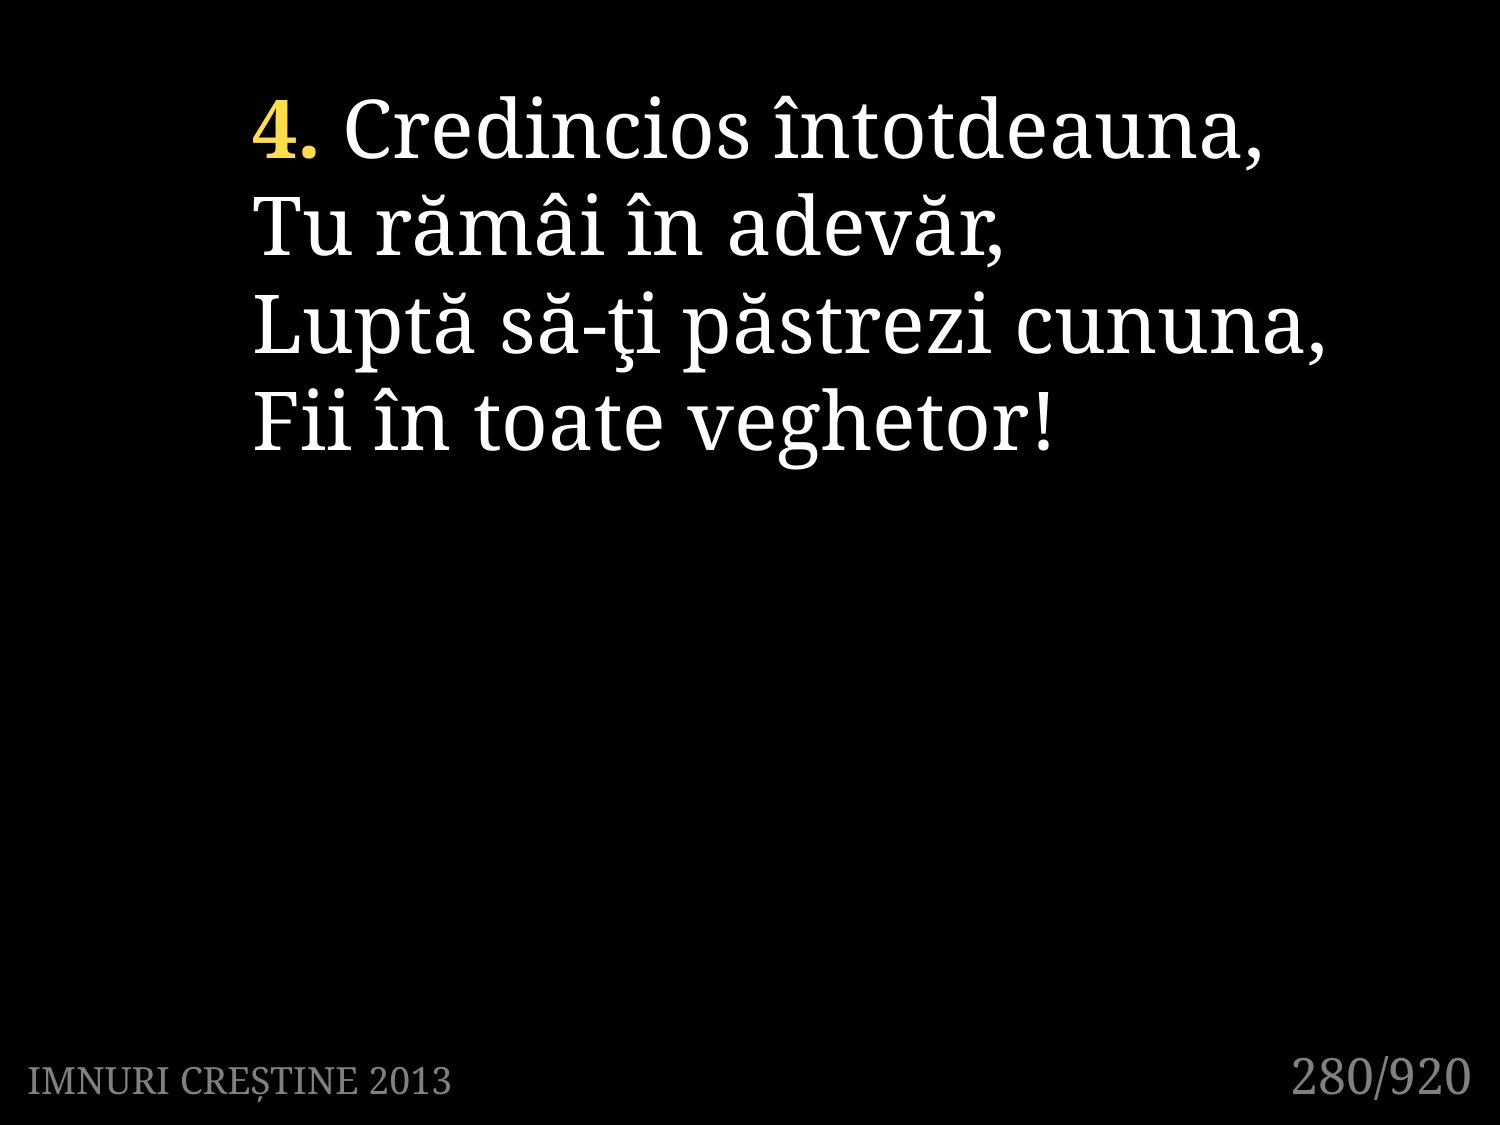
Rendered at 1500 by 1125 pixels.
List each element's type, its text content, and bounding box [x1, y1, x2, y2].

text_box 4. Credincios întotdeauna, Tu rămâi în adevăr, Luptă să-ţi păstrezi cununa, Fii în toate veghetor! [237, 69, 1500, 475]
text_box 280/920 [637, 1037, 1488, 1113]
text_box IMNURI CREȘTINE 2013 [12, 1049, 637, 1110]
